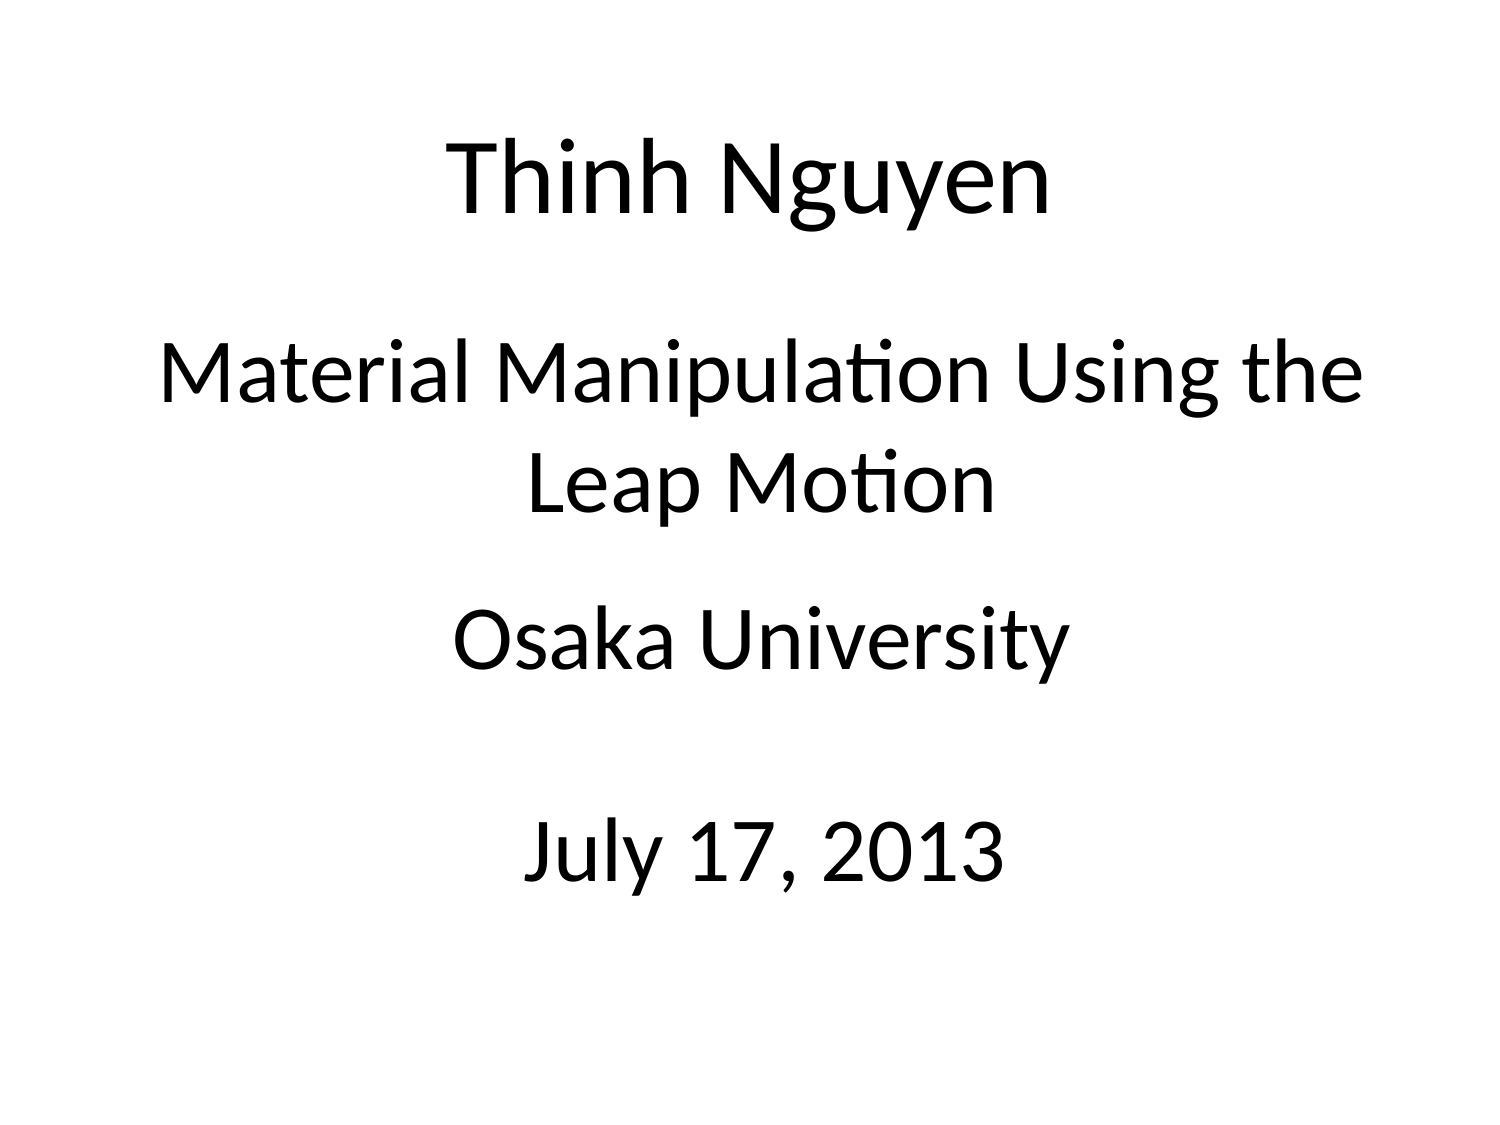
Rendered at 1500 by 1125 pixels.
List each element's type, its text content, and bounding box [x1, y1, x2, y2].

title Thinh Nguyen [112, 50, 1388, 292]
text_box Material Manipulation Using the Leap Motion [124, 299, 1400, 512]
text_box Osaka University [124, 512, 1400, 754]
text_box July 17, 2013 [128, 723, 1404, 965]
